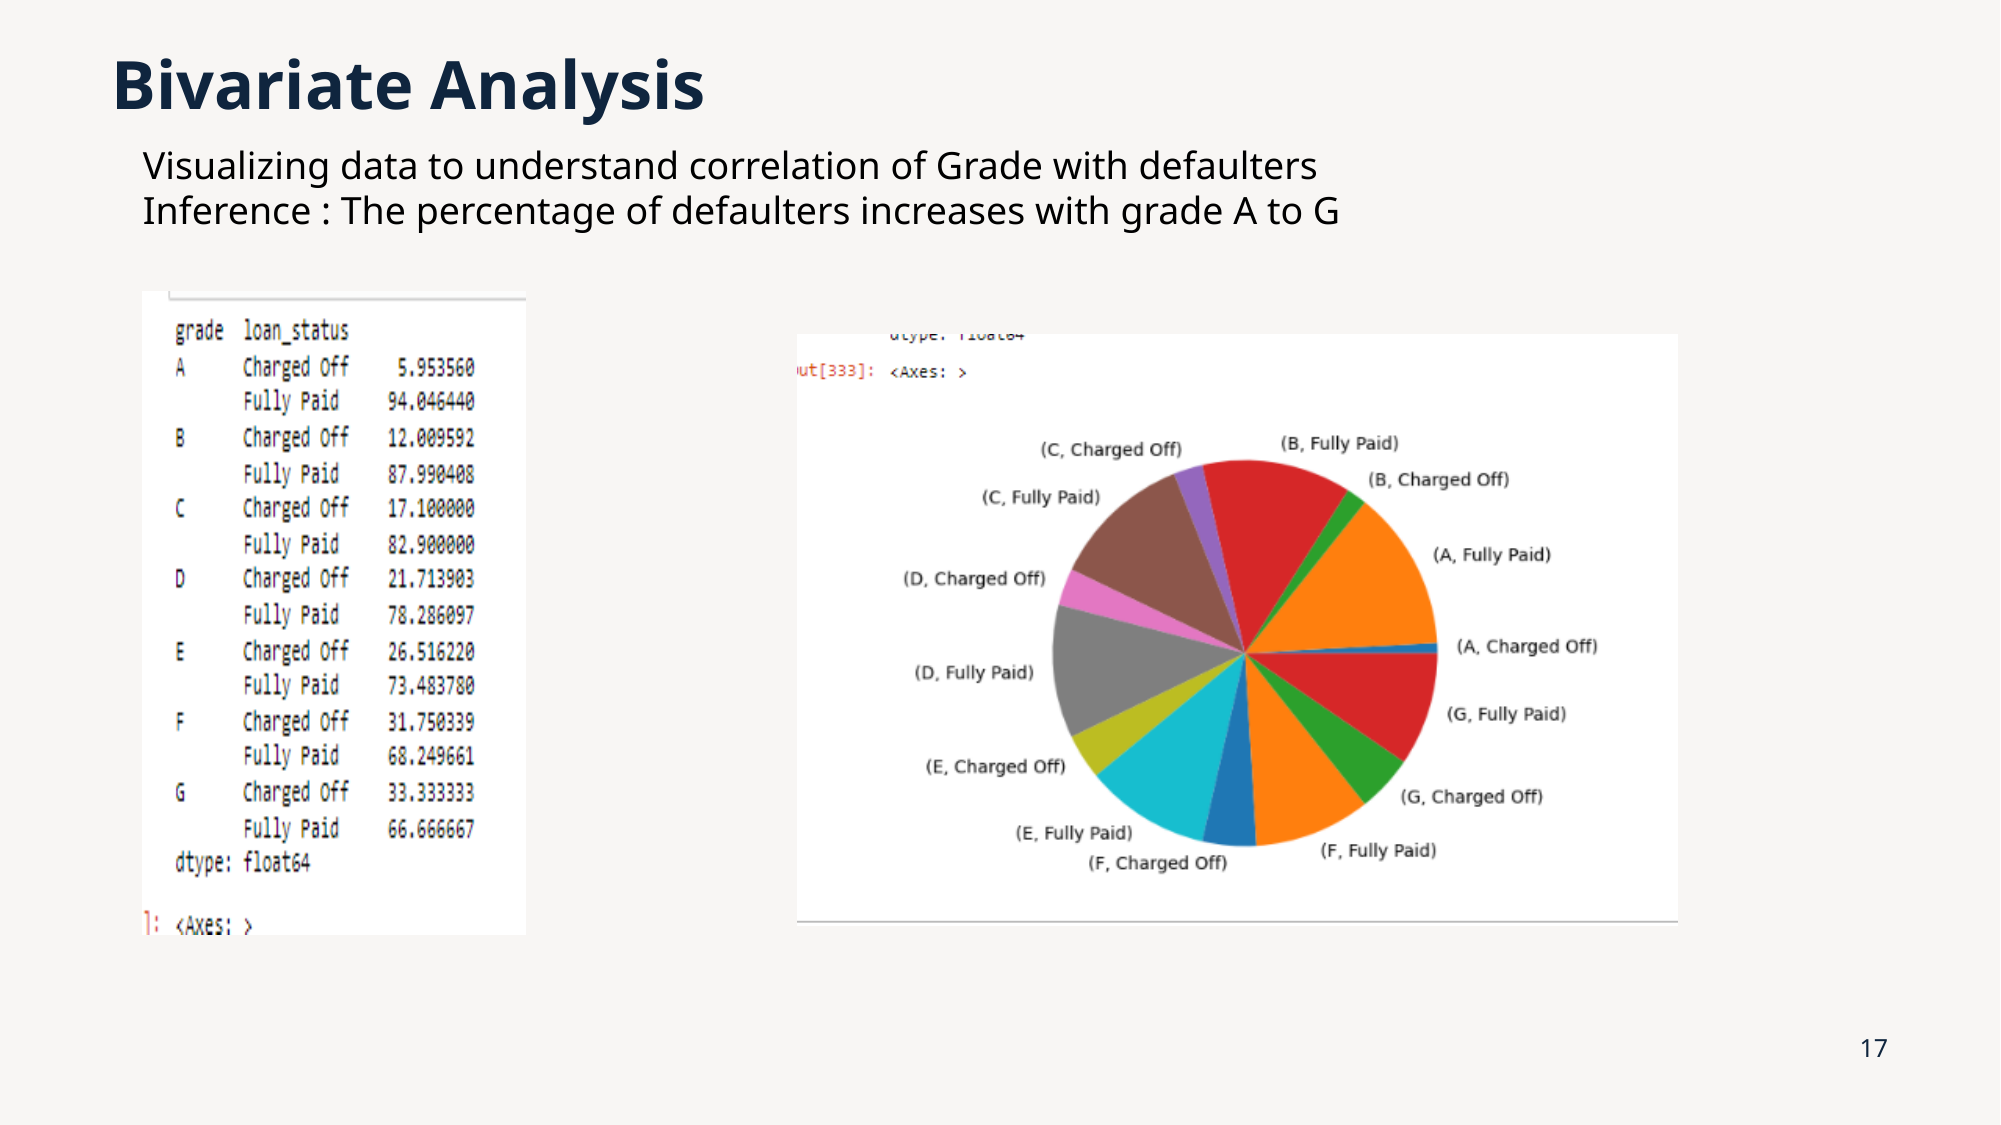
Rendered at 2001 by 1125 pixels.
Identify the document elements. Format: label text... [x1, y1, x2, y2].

text_box Visualizing data to understand correlation of Grade with defaulters Inference : The percentage of defaulters increases with grade A to G [128, 134, 1952, 240]
picture [797, 334, 1678, 926]
picture [142, 291, 526, 935]
title Bivariate Analysis [96, 0, 1822, 180]
slide_number 17 [1836, 1020, 1912, 1080]
